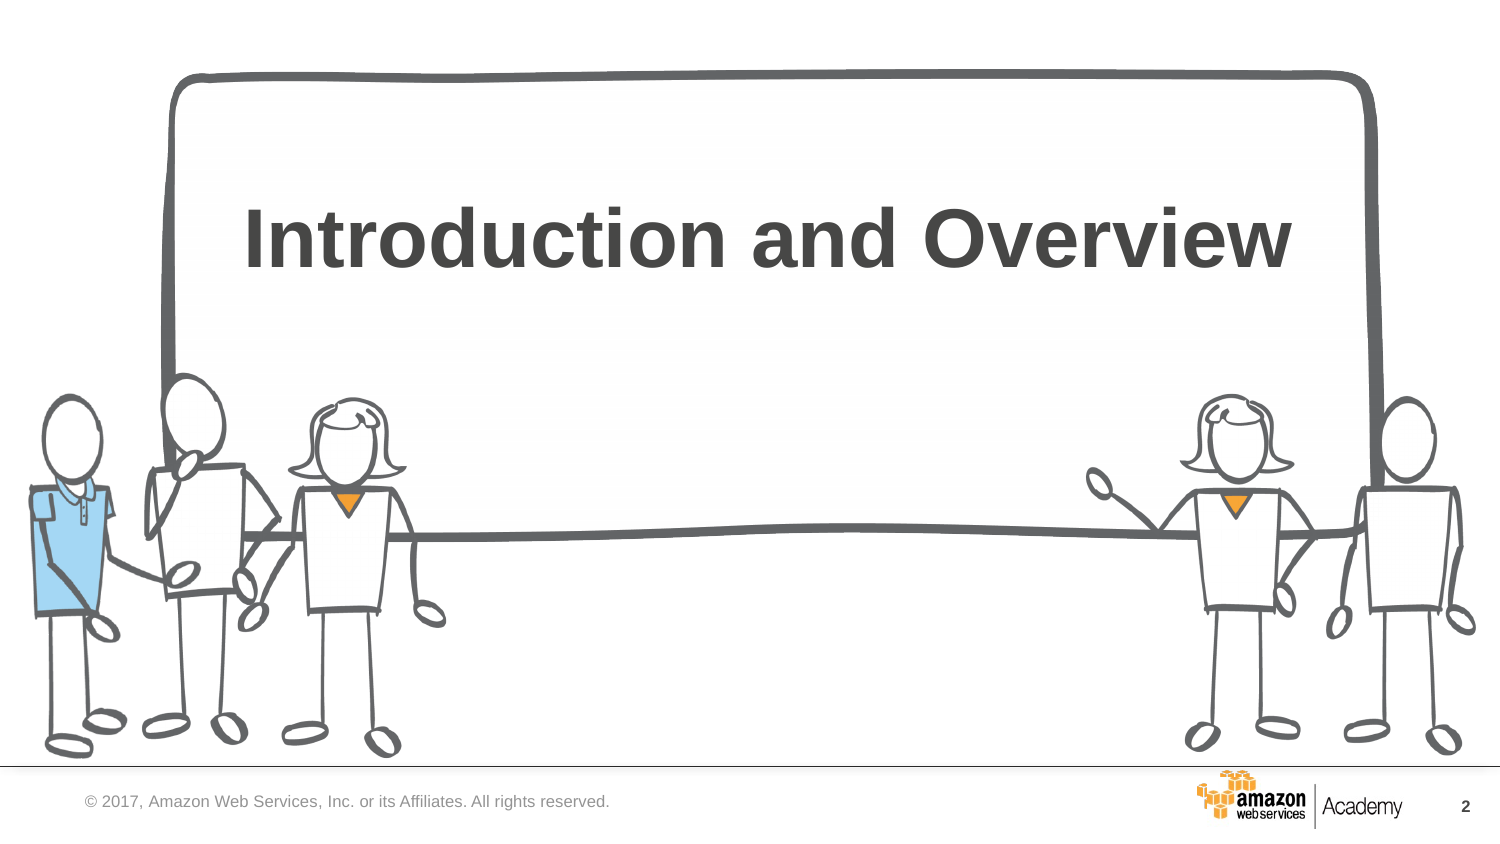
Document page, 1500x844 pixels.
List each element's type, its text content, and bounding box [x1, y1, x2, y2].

title Introduction and Overview [191, 97, 1346, 371]
text_box © 2017, Amazon Web Services, Inc. or its Affiliates. All rights reserved. [55, 782, 641, 828]
picture [0, 68, 1491, 779]
picture [1195, 768, 1404, 829]
